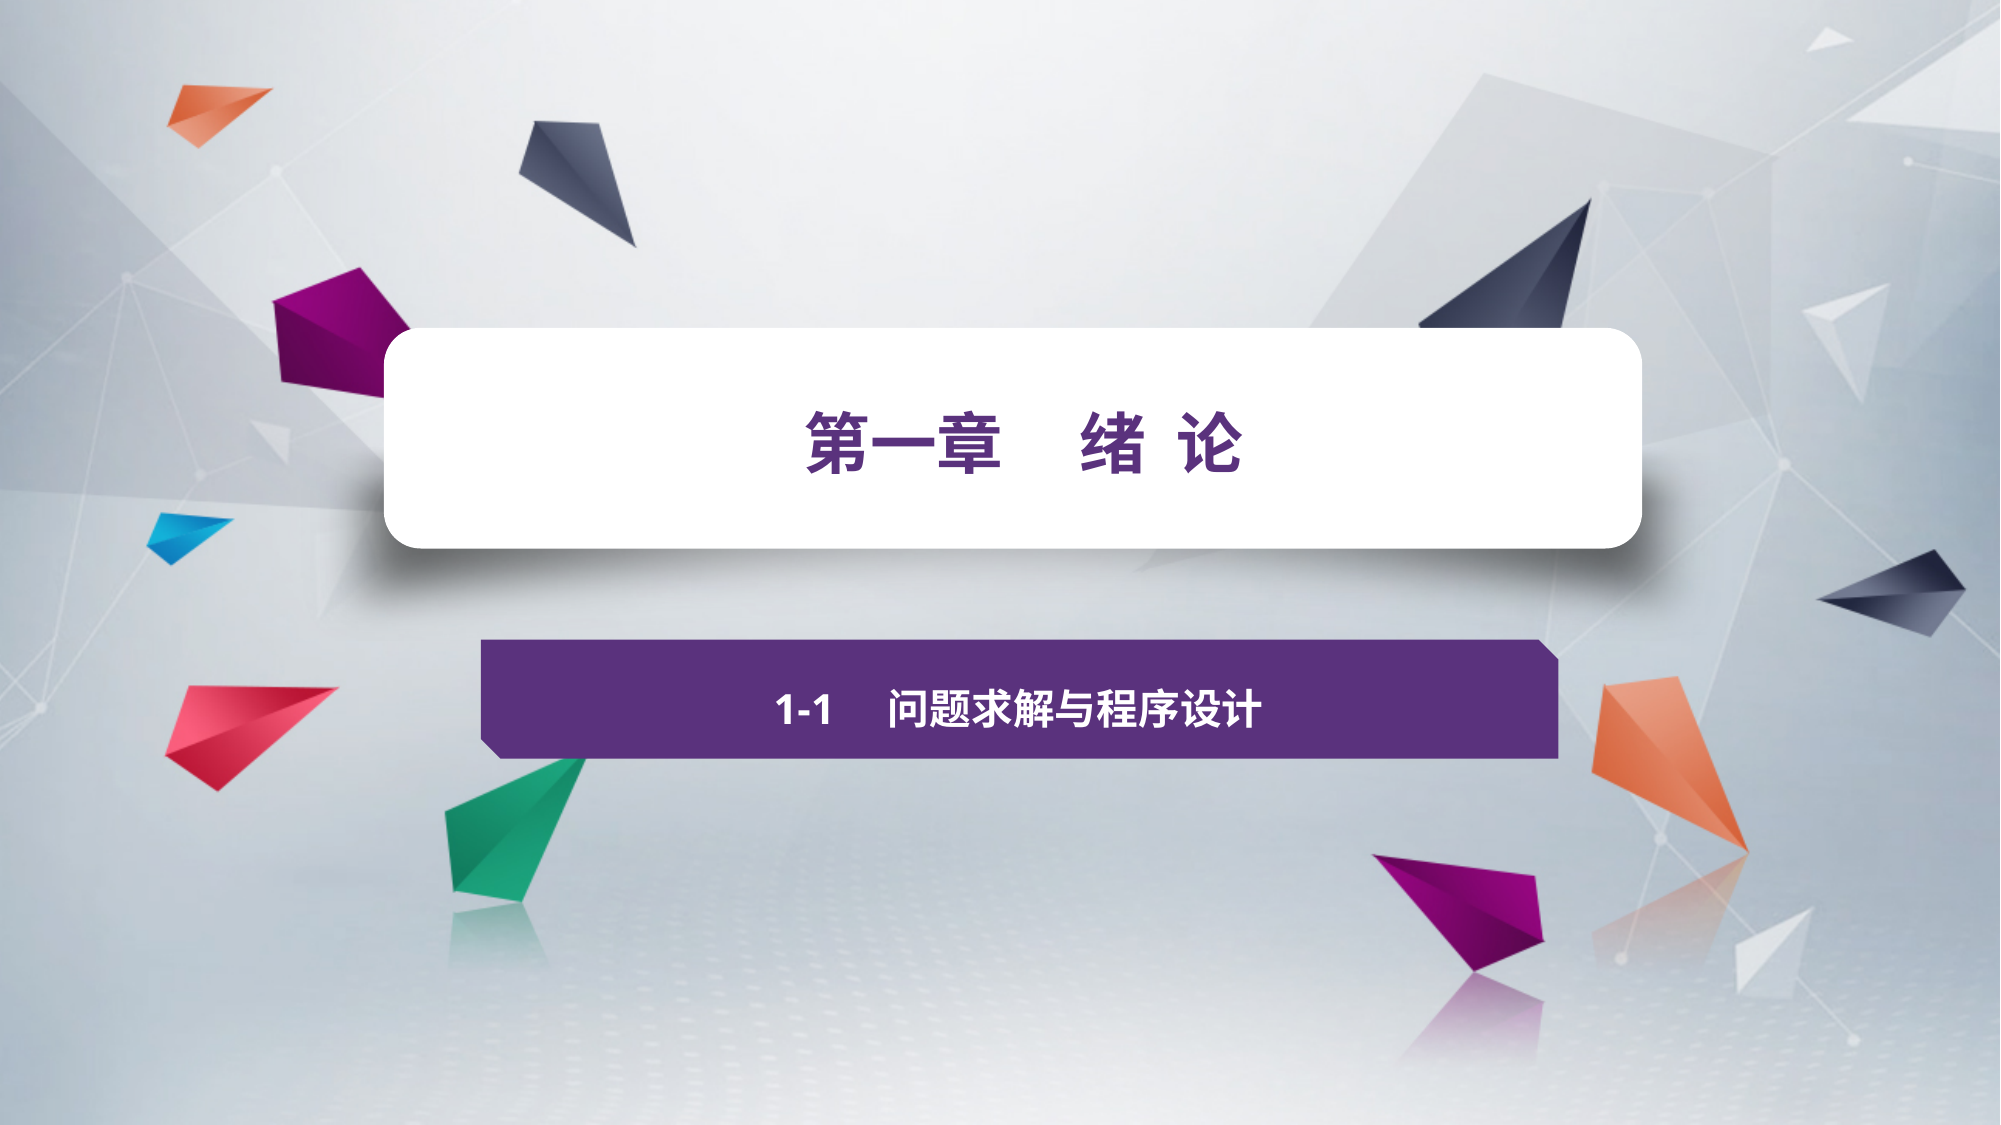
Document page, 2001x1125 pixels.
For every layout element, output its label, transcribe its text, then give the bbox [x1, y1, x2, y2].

text_box 第一章 绪 论 [469, 394, 1578, 447]
text_box [479, 641, 1560, 760]
picture [0, 0, 2000, 1125]
text_box 1-1 问题求解与程序设计 [554, 650, 1483, 741]
text_box v [382, 326, 1644, 447]
